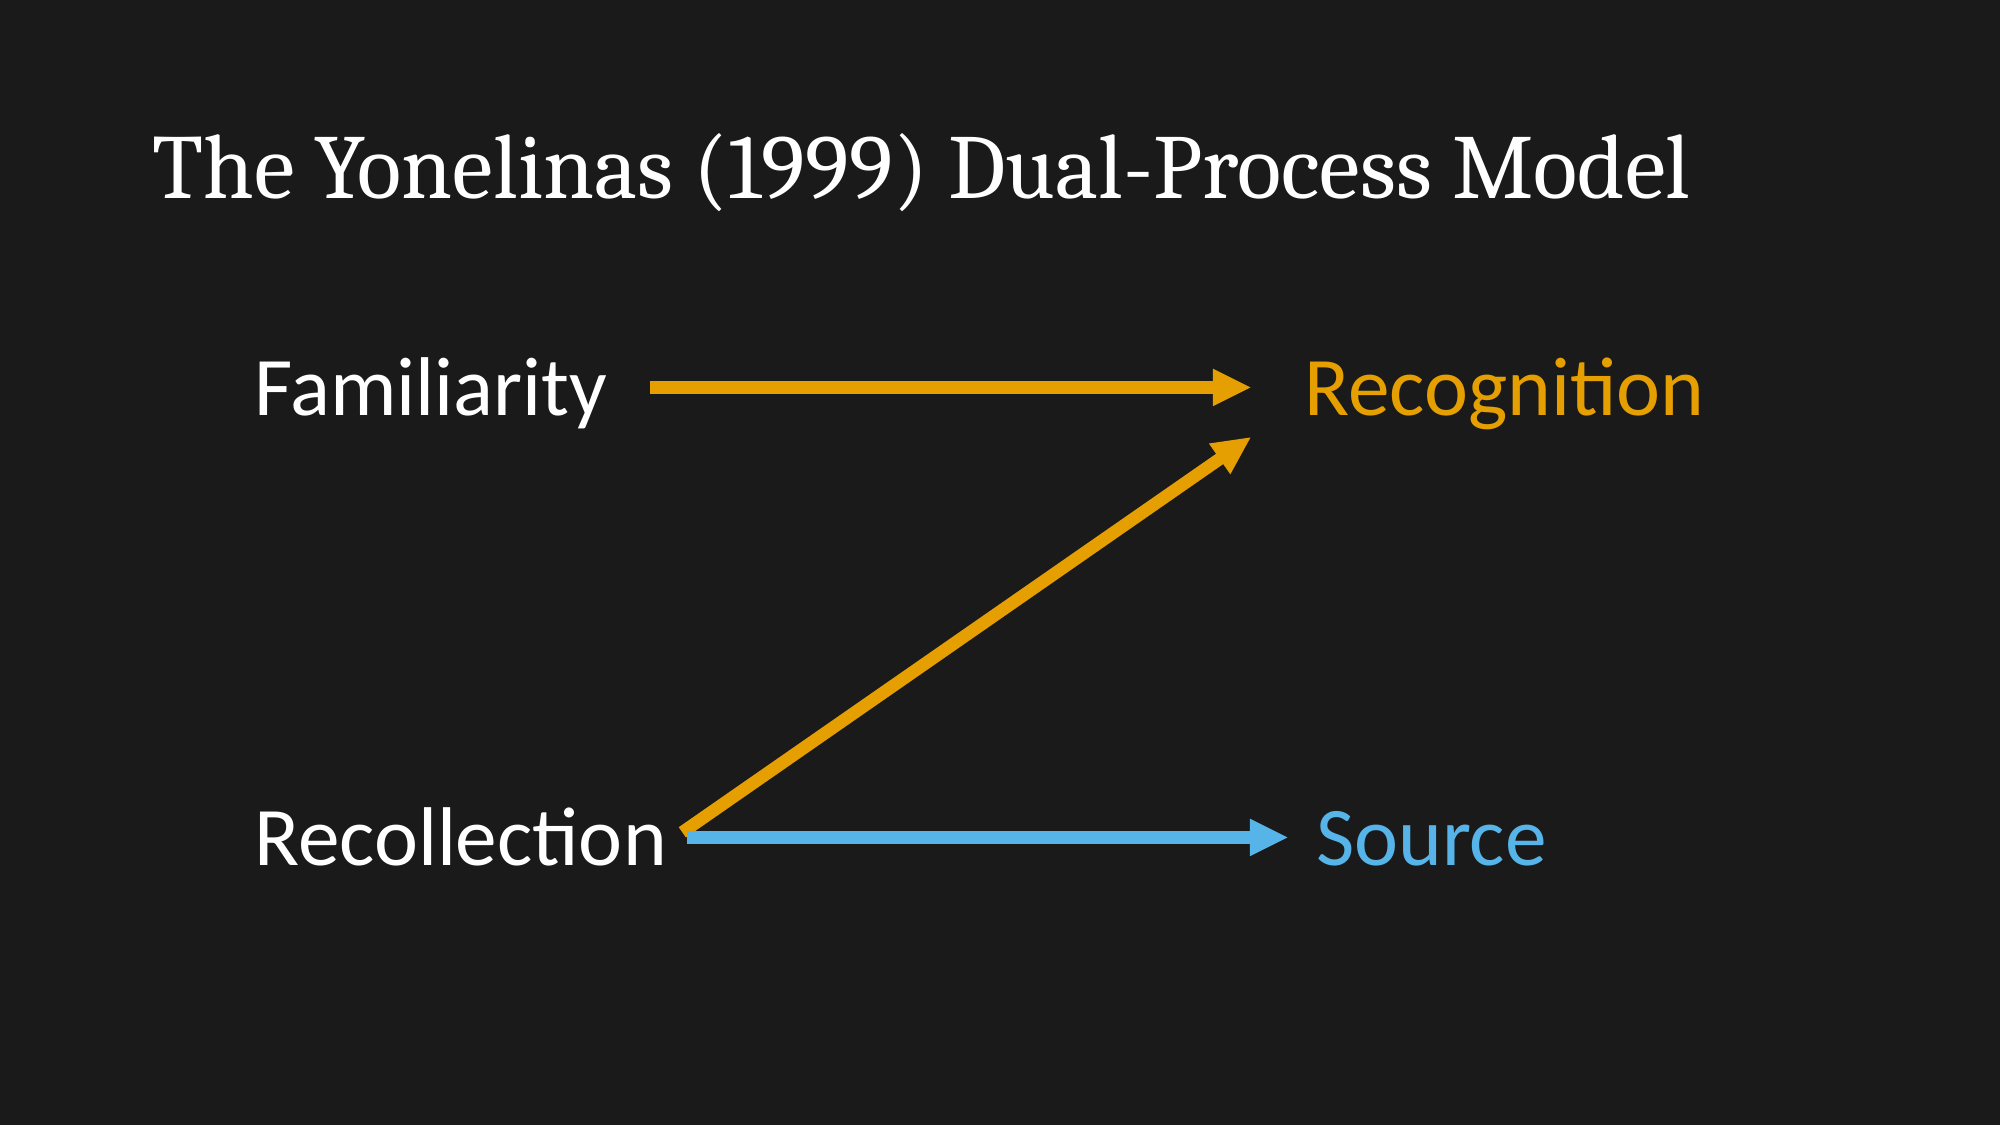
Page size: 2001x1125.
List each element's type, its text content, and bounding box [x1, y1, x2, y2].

text_box Familiarity [239, 324, 623, 440]
text_box Source [1301, 774, 1562, 890]
text_box Recognition [1289, 324, 1720, 440]
text_box Recollection [239, 774, 683, 890]
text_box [684, 437, 1251, 833]
title The Yonelinas (1999) Dual-Process Model [137, 59, 1863, 278]
